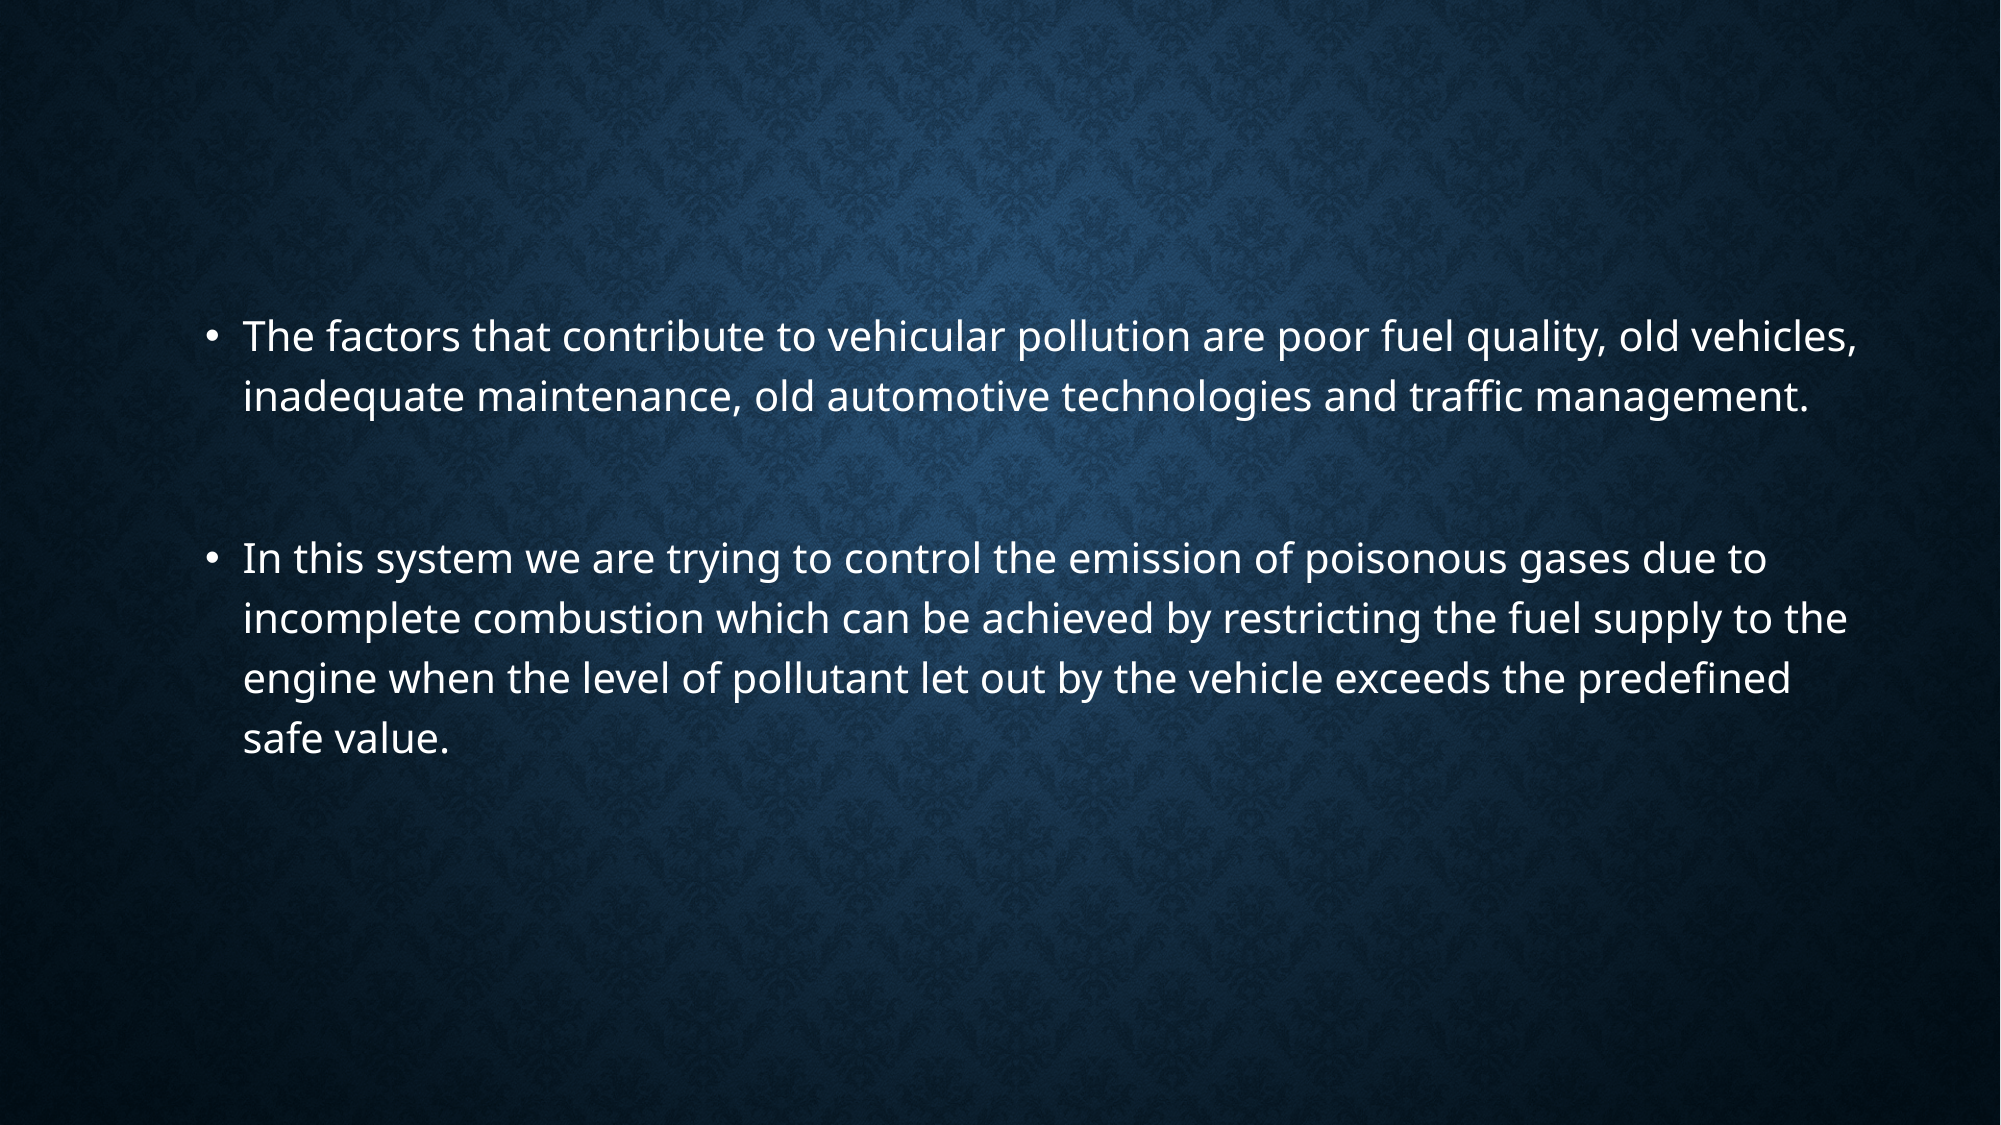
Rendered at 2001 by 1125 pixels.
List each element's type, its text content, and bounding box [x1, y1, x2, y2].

list The factors that contribute to vehicular pollution are poor fuel quality, old vehicles, inadequate maintenance, old automotive technologies and traffic management. In this system we are trying to control the emission of poisonous gases due to incomplete combustion which can be achieved by restricting the fuel supply to the engine when the level of pollutant let out by the vehicle exceeds the predefined safe value. [190, 221, 1889, 1012]
